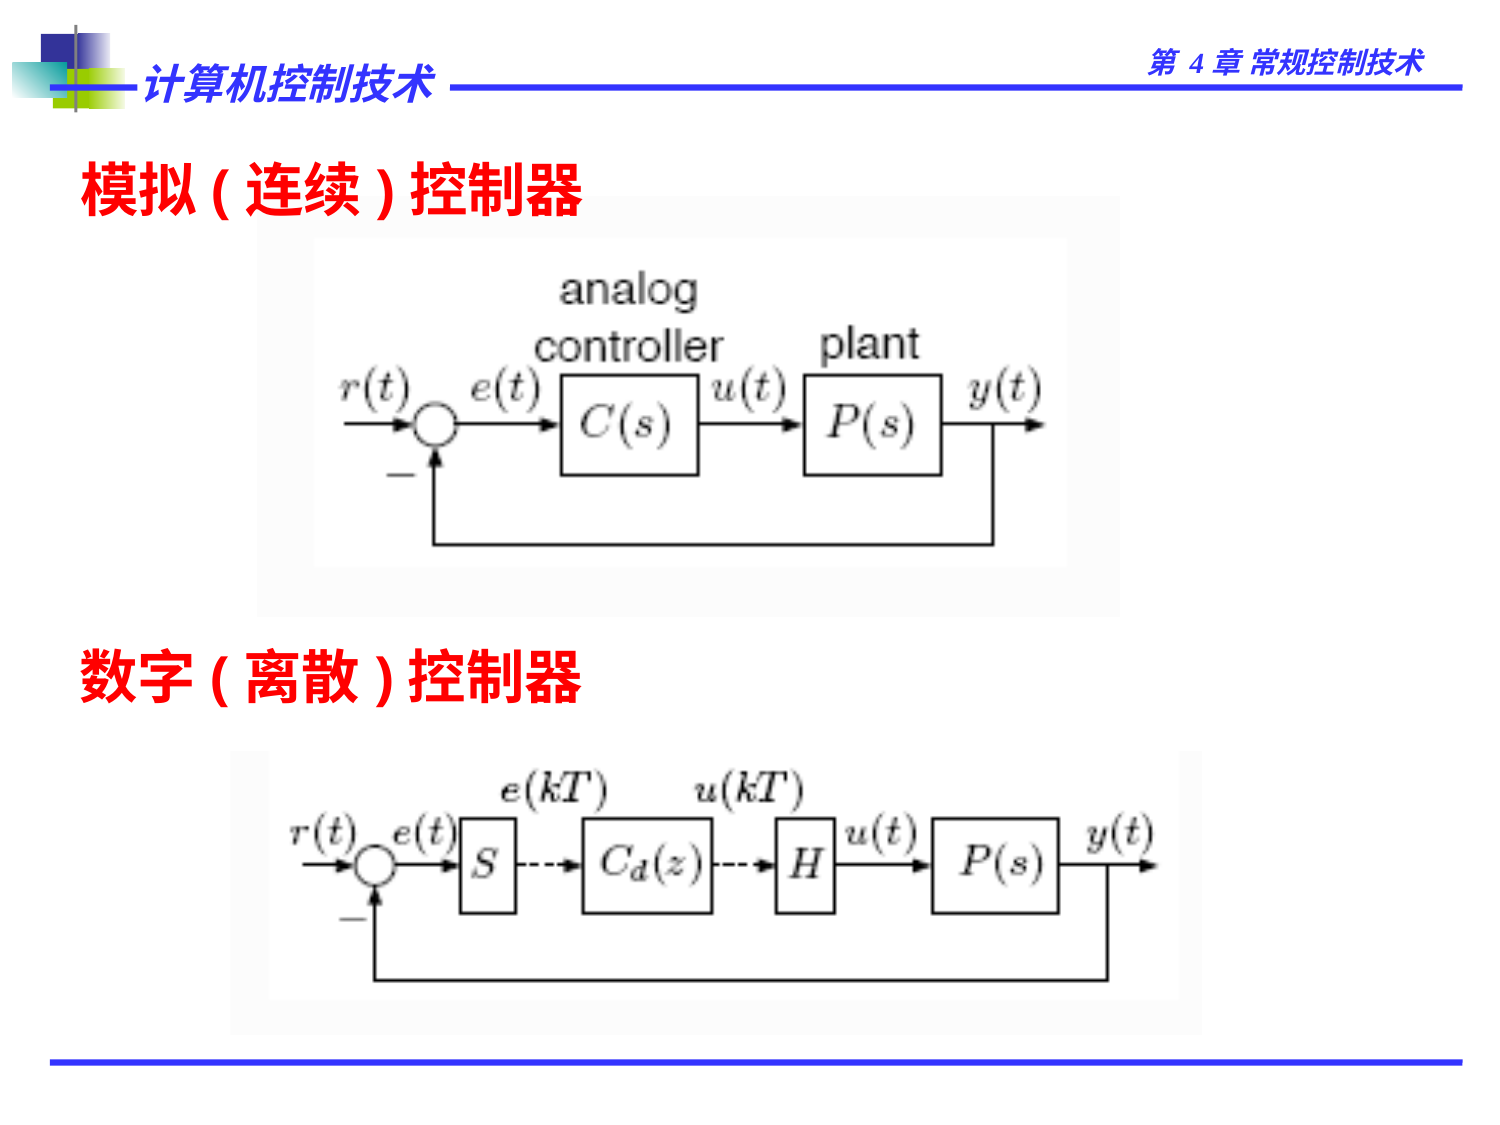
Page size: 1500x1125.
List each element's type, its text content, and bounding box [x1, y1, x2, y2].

text_box 数字(离散)控制器 [64, 633, 1128, 718]
picture [257, 196, 1120, 617]
picture [229, 751, 1203, 1035]
text_box 模拟(连续)控制器 [66, 145, 1130, 231]
